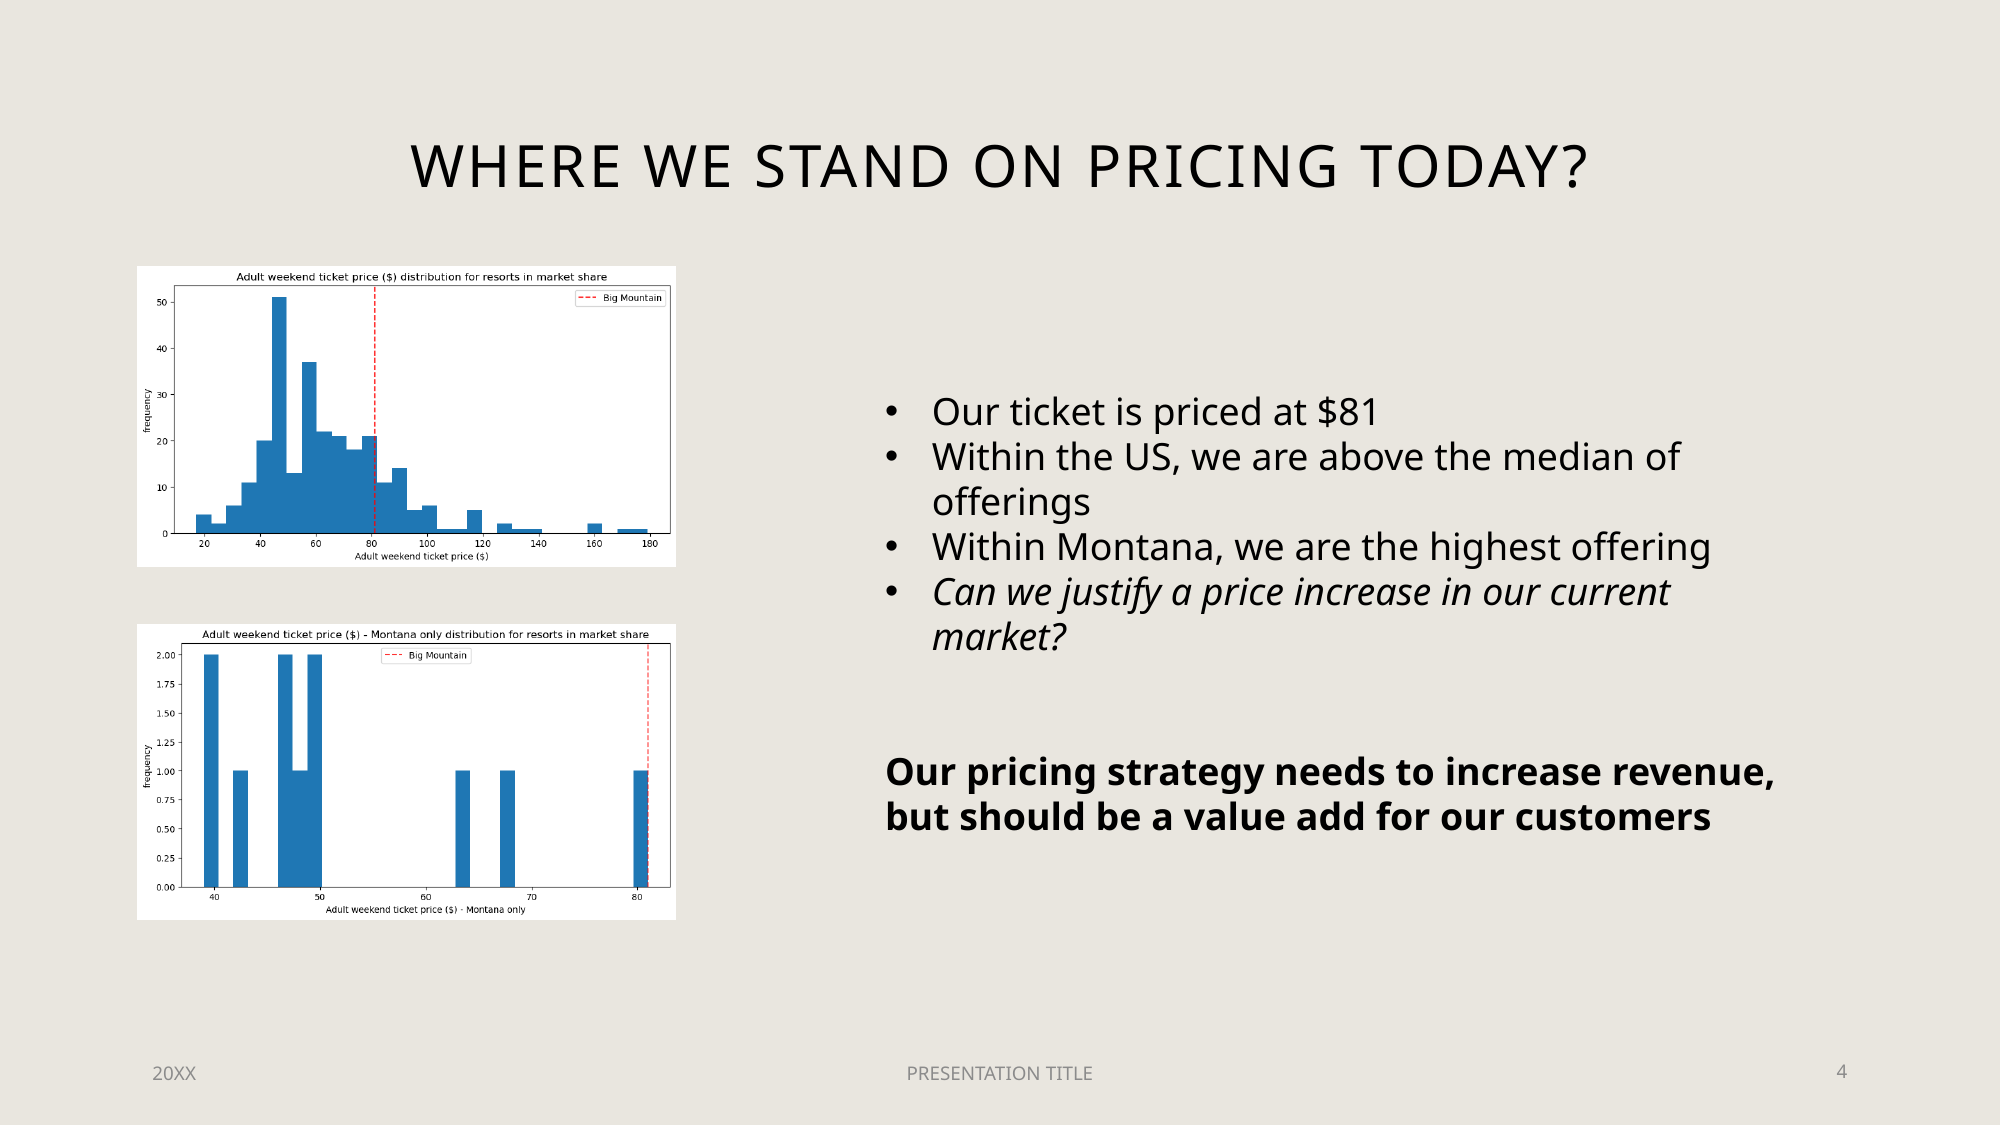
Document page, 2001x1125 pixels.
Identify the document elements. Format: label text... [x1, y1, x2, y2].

picture [137, 266, 676, 567]
slide_number 4 [1412, 1042, 1863, 1103]
text_box Our ticket is priced at $81 Within the US, we are above the median of offerings Within Montana, we are the highest offering Can we justify a price increase in our current market? Our pricing strategy needs to increase revenue, but should be a value add for our customers [870, 380, 1805, 846]
footer PRESENTATION TITLE [662, 1042, 1338, 1103]
picture [137, 624, 676, 920]
title Where we Stand on pricing today? [137, 59, 1863, 278]
slide_number 20XX [137, 1042, 588, 1103]
